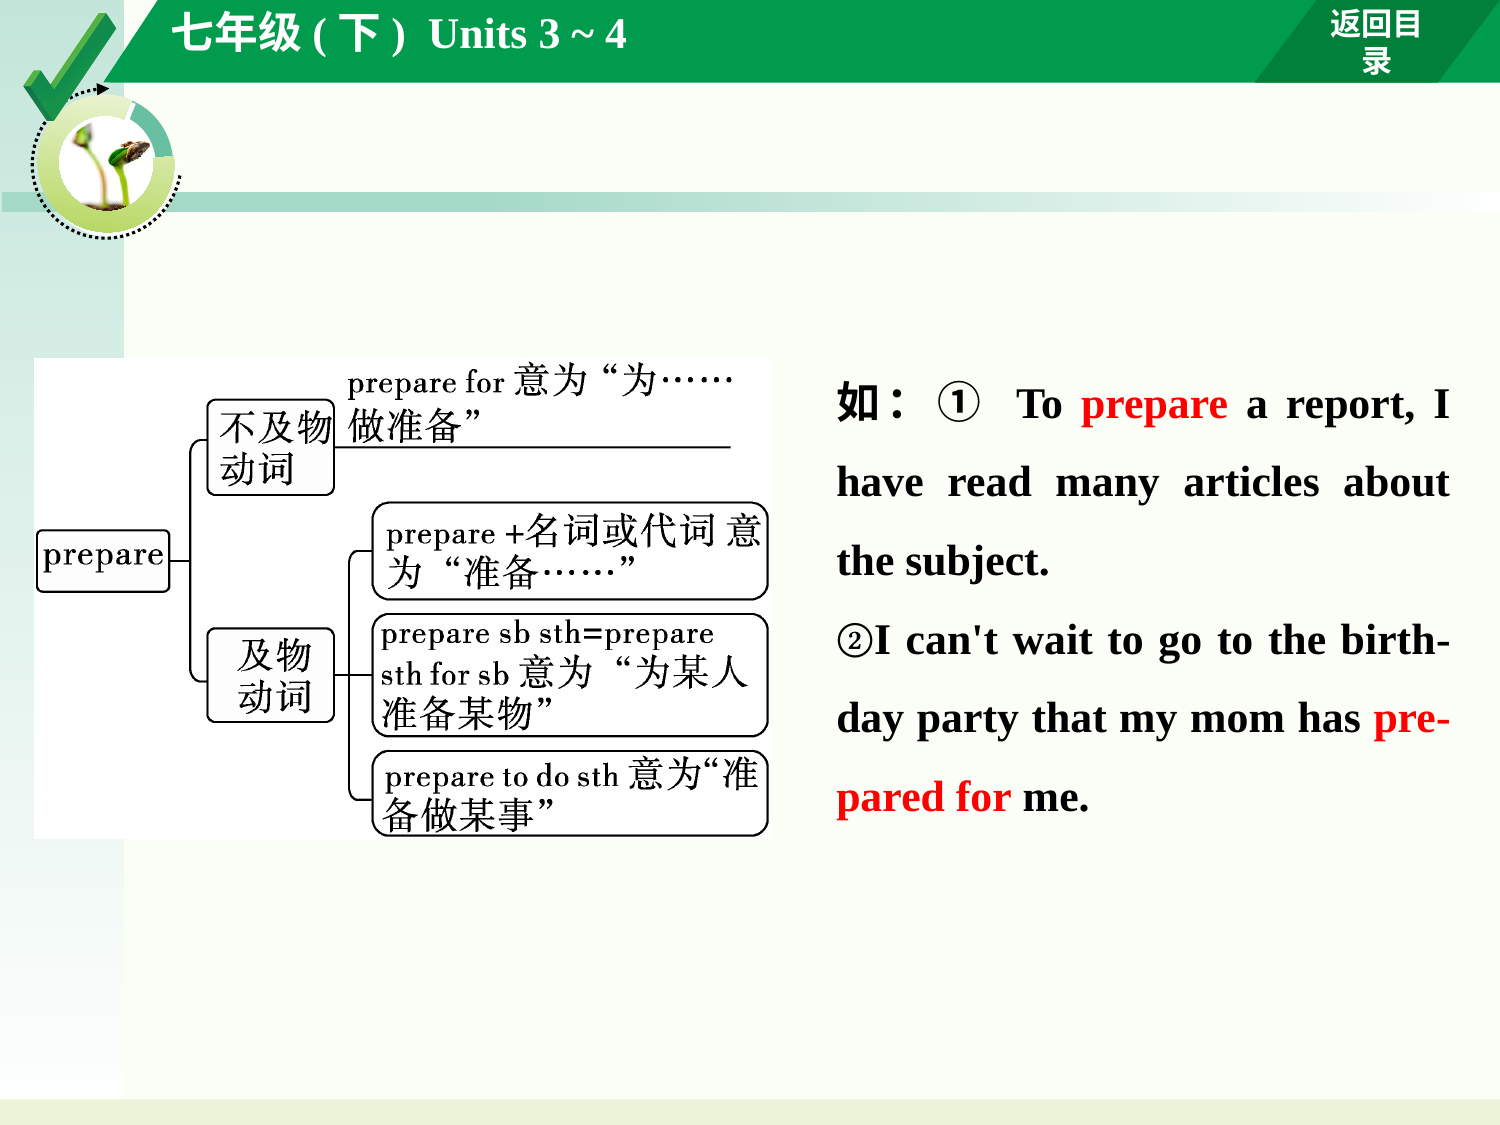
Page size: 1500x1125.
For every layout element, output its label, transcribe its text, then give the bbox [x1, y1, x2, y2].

text_box 如：① To prepare a report, I have read many articles about the subject. ②I can't wait to go to the birth-day party that my mom has pre-pared for me. [821, 340, 1466, 828]
picture [34, 358, 771, 839]
picture [22, 11, 155, 211]
